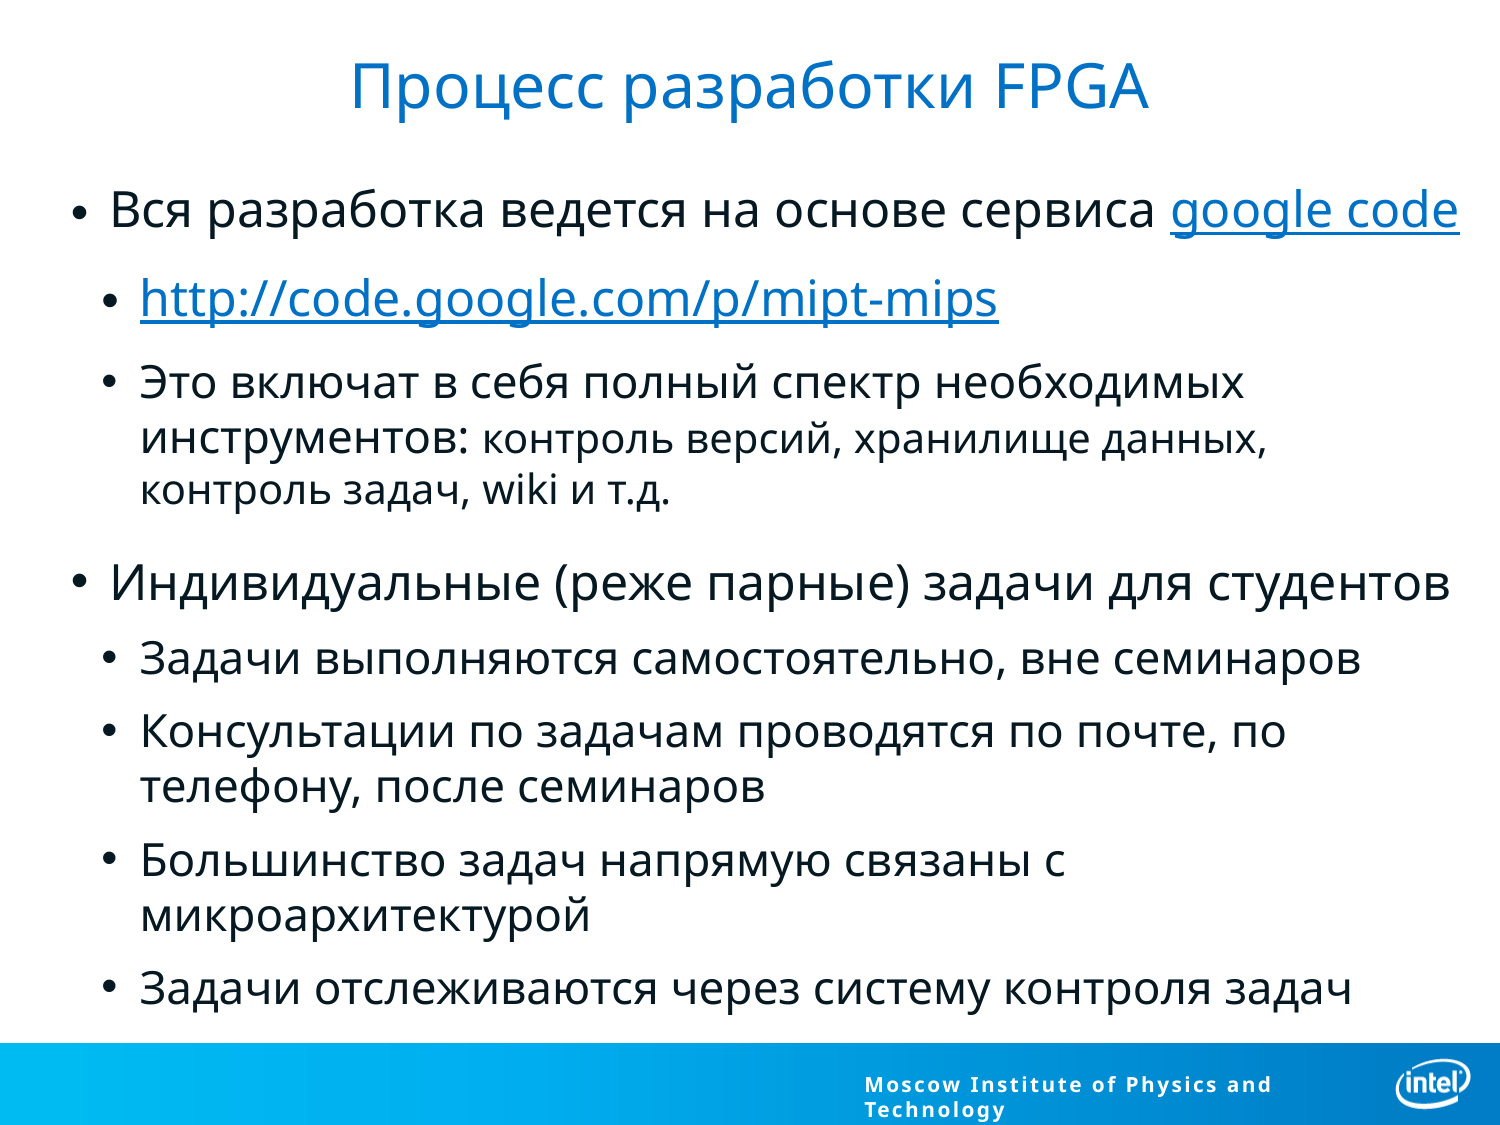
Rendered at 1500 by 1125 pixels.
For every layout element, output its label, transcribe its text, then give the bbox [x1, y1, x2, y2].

picture [1289, 1043, 1296, 1125]
list Вся разработка ведется на основе сервиса google code http://code.google.com/p/mipt-mips Это включат в себя полный спектр необходимых инструментов: контроль версий, хранилище данных, контроль задач, wiki и т.д. Индивидуальные (реже парные) задачи для студентов Задачи выполняются самостоятельно, вне семинаров Консультации по задачам проводятся по почте, по телефону, после семинаров Большинство задач напрямую связаны с микроархитектурой Задачи отслеживаются через систему контроля задач [70, 177, 1465, 1023]
picture [1245, 1084, 1252, 1125]
picture [1324, 1043, 1500, 1125]
title Процесс разработки FPGA [74, 66, 1425, 177]
picture [1307, 1043, 1314, 1125]
picture [1245, 1043, 1252, 1082]
